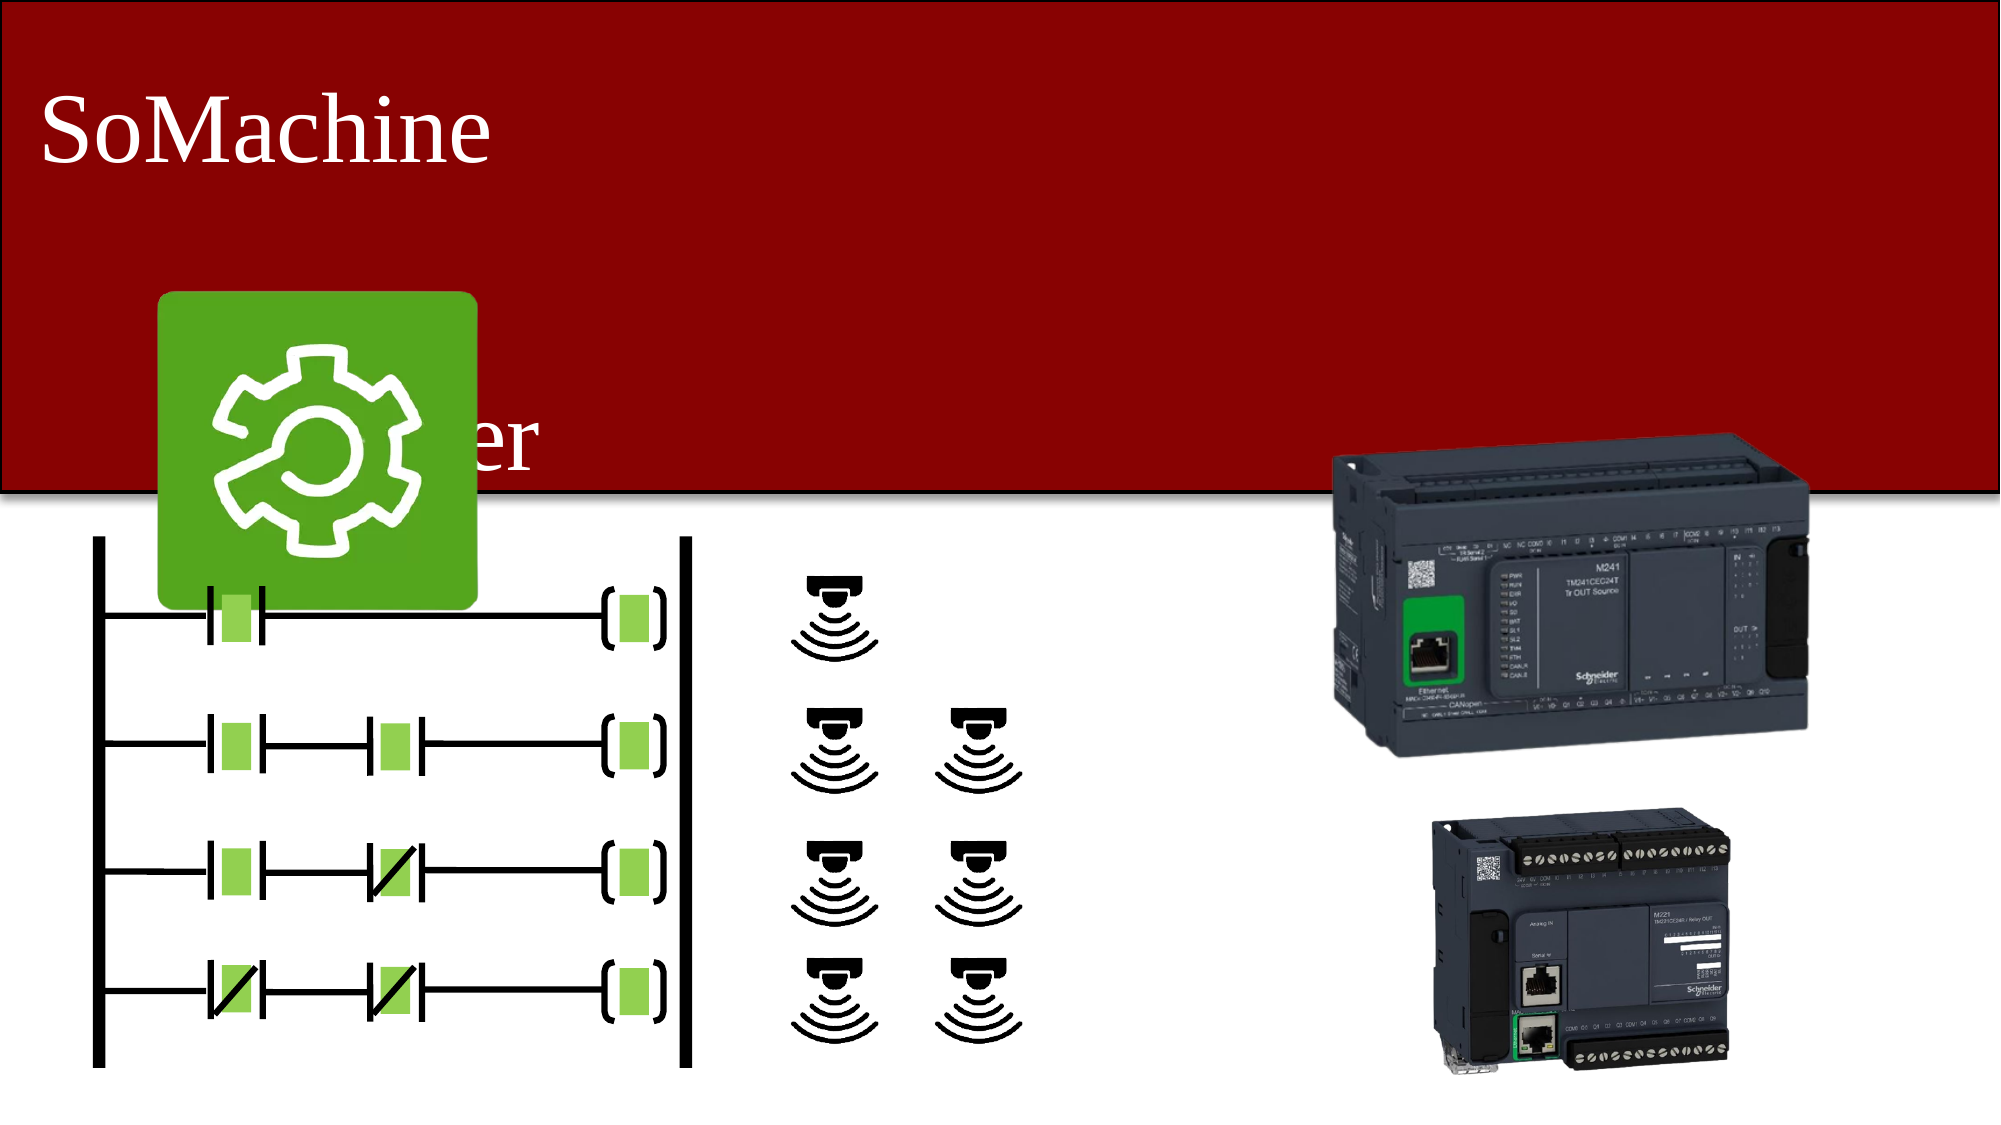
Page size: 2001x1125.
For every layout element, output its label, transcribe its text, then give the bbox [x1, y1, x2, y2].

text_box [603, 588, 665, 649]
text_box [379, 721, 412, 773]
picture [1313, 425, 1817, 767]
text_box [617, 593, 651, 644]
picture [144, 284, 490, 627]
text_box [372, 846, 416, 896]
text_box [372, 966, 416, 1015]
text_box [379, 973, 412, 1016]
text_box SoMachine [23, 54, 1989, 190]
text_box [214, 966, 257, 1015]
text_box [617, 847, 651, 898]
picture [787, 944, 880, 1048]
picture [787, 826, 880, 931]
text_box [603, 961, 665, 1022]
text_box [617, 966, 651, 1017]
picture [931, 694, 1024, 798]
text_box [0, 0, 2000, 494]
picture [931, 826, 1024, 931]
text_box [220, 846, 253, 898]
text_box [603, 715, 665, 777]
picture [787, 694, 880, 798]
picture [931, 944, 1024, 1048]
text_box Ladder [493, 363, 587, 499]
text_box [220, 963, 253, 1006]
text_box [603, 841, 665, 903]
text_box [220, 973, 253, 1014]
text_box [617, 720, 651, 771]
text_box [379, 965, 412, 1005]
text_box [379, 847, 412, 885]
picture [787, 561, 880, 666]
text_box [379, 853, 412, 898]
text_box [220, 635, 253, 644]
picture [1426, 800, 1738, 1080]
text_box [220, 721, 253, 772]
